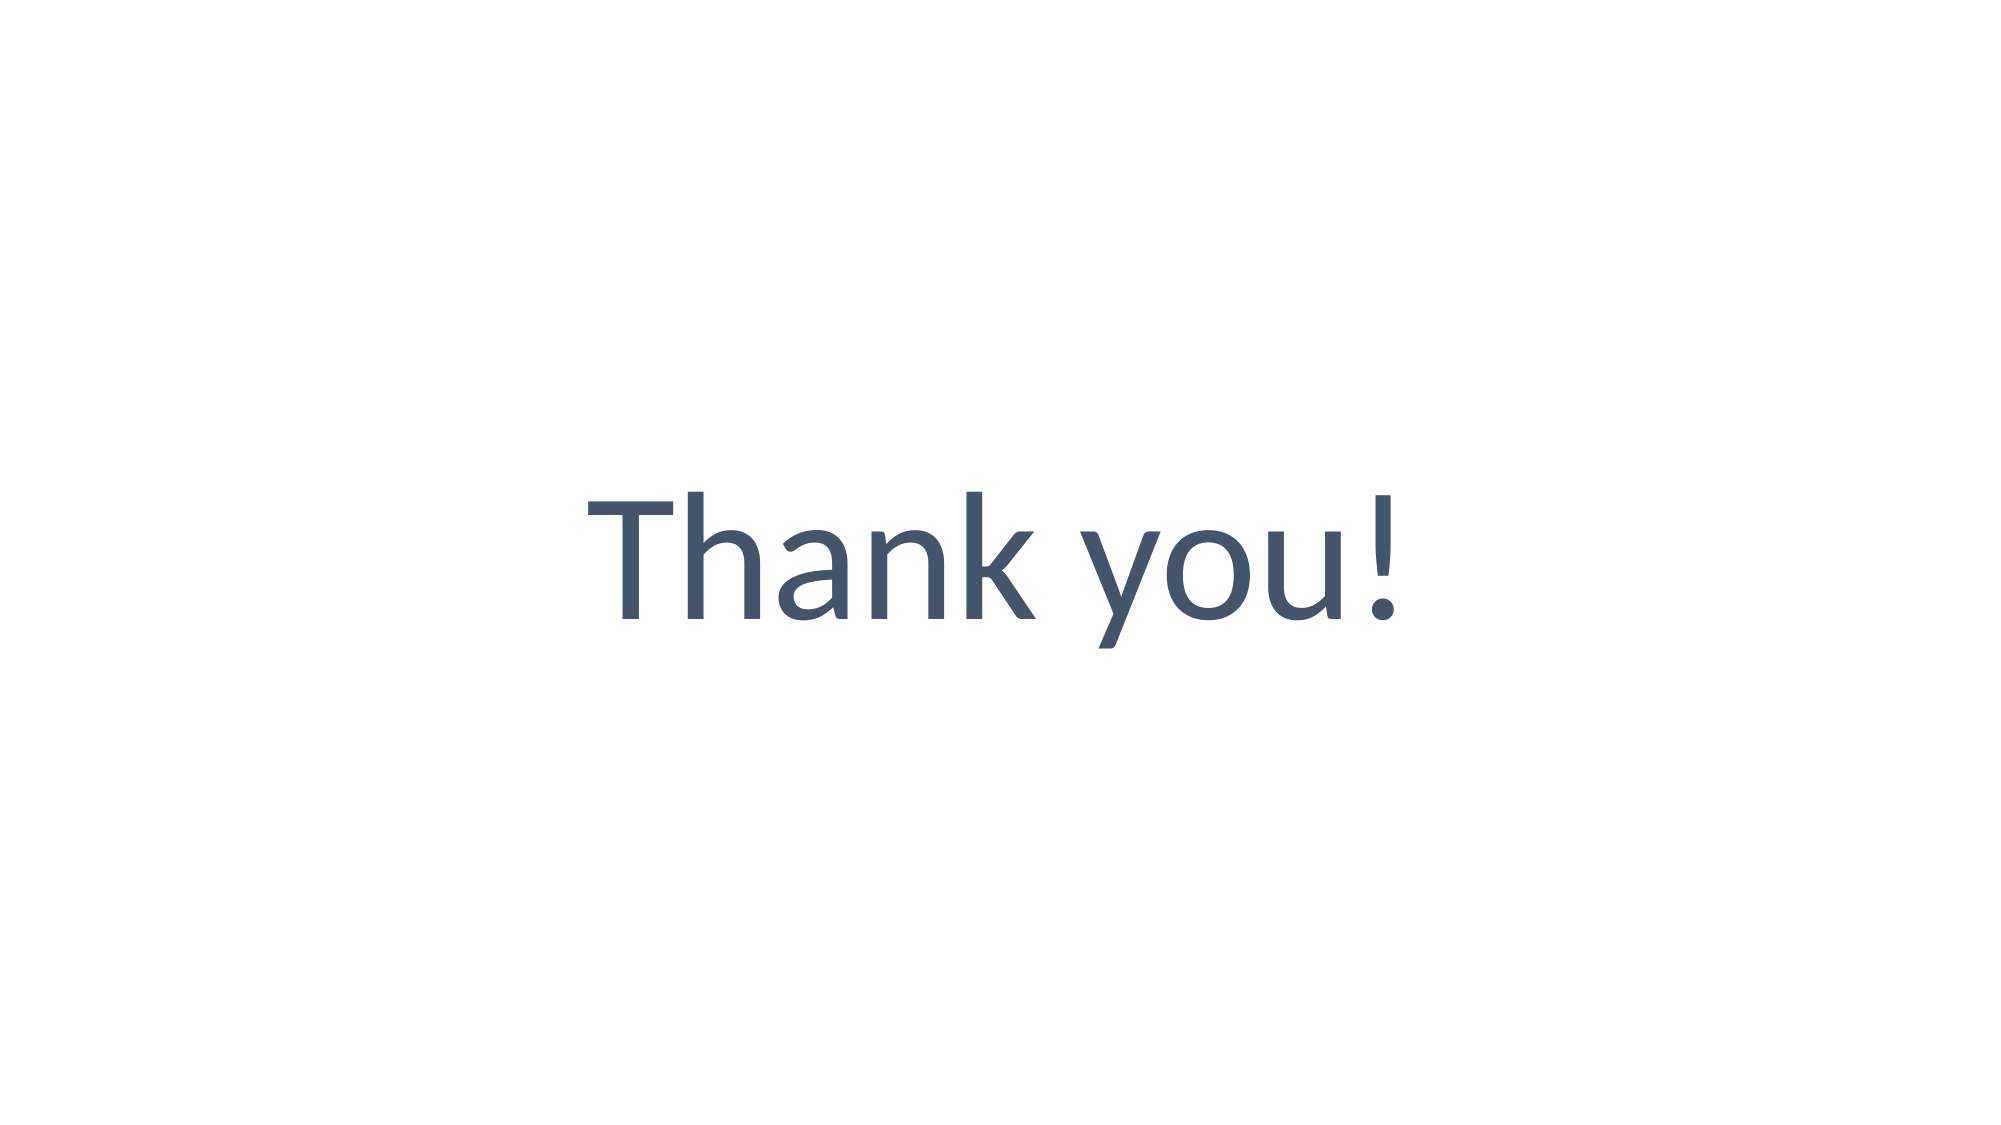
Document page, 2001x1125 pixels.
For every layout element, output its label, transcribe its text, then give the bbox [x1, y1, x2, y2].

list Thank you! [137, 195, 1863, 1014]
